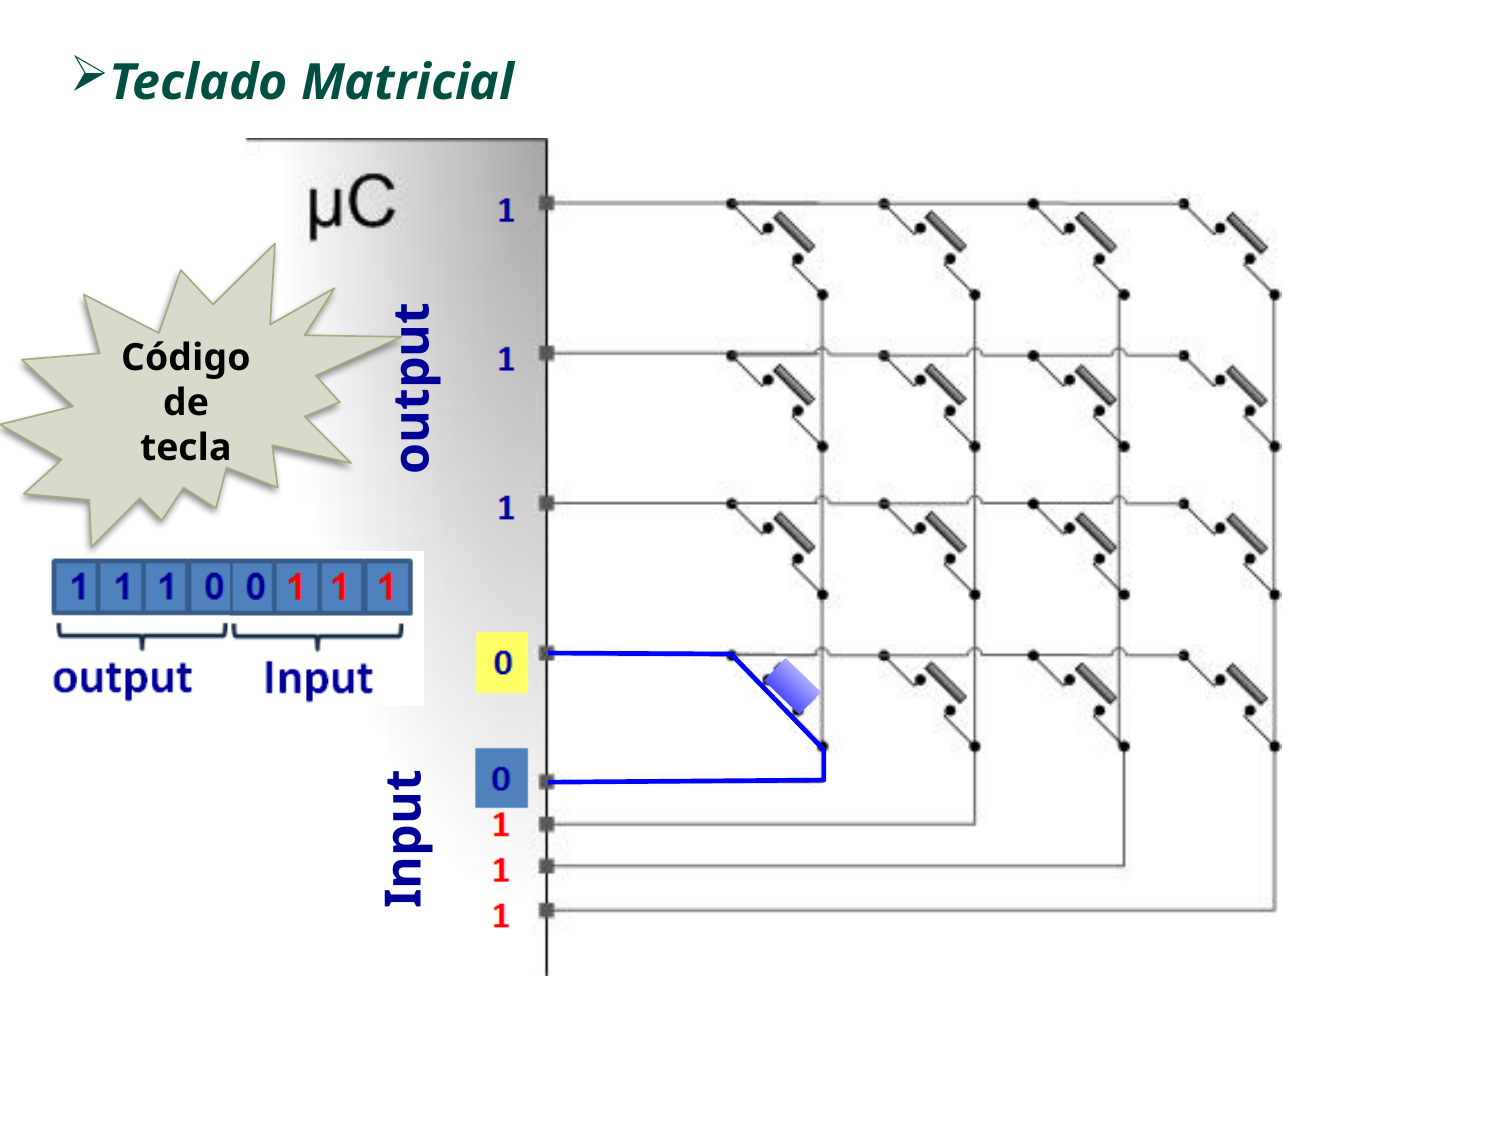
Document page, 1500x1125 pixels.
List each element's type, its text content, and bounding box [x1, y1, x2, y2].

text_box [244, 138, 1282, 977]
picture [474, 172, 537, 710]
picture [40, 551, 425, 717]
text_box Código de tecla [0, 269, 239, 548]
picture [466, 739, 533, 948]
text_box Teclado Matricial [55, 42, 530, 118]
